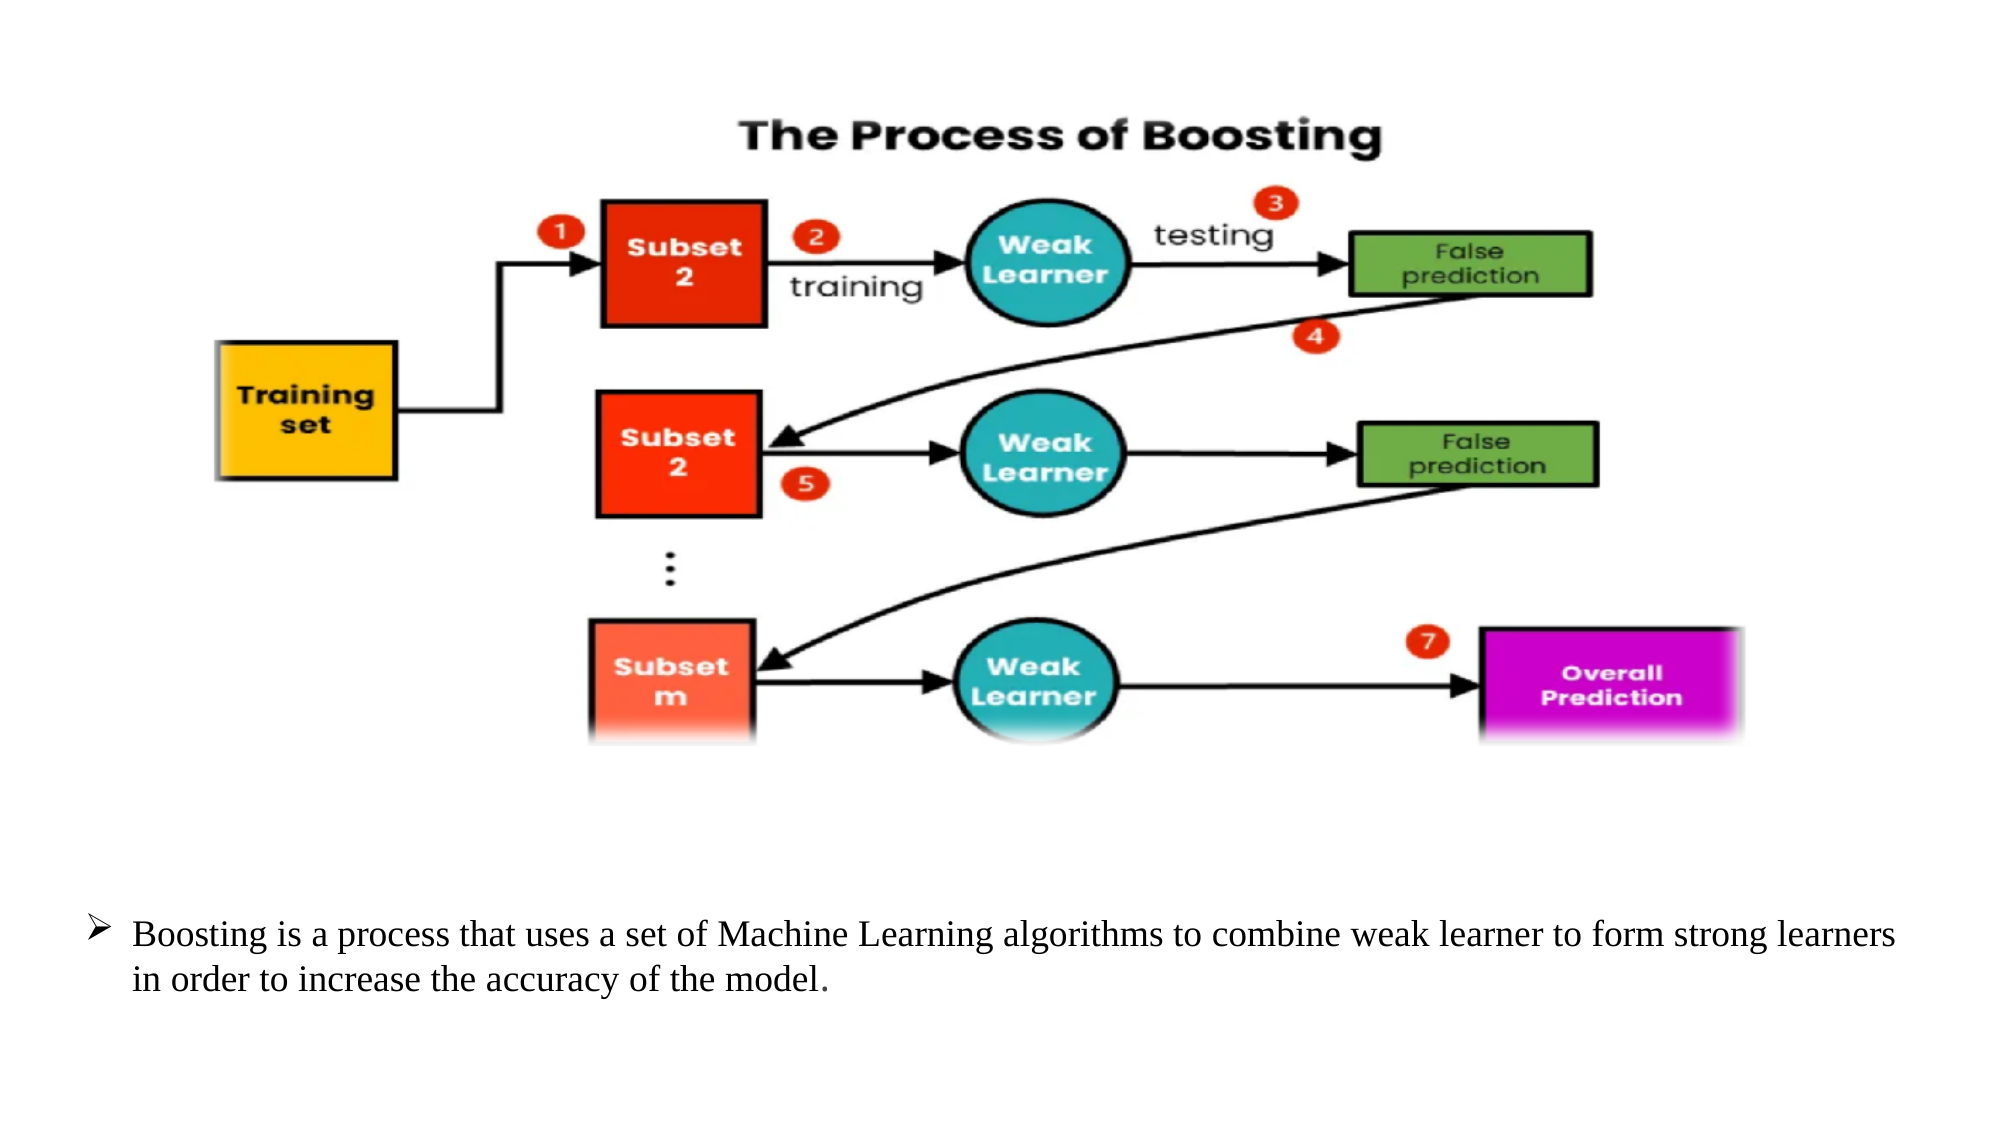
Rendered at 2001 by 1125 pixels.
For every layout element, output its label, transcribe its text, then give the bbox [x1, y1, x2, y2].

picture [202, 100, 1750, 747]
text_box Boosting is a process that uses a set of Machine Learning algorithms to combine weak learner to form strong learners in order to increase the accuracy of the model. [70, 902, 1922, 1007]
